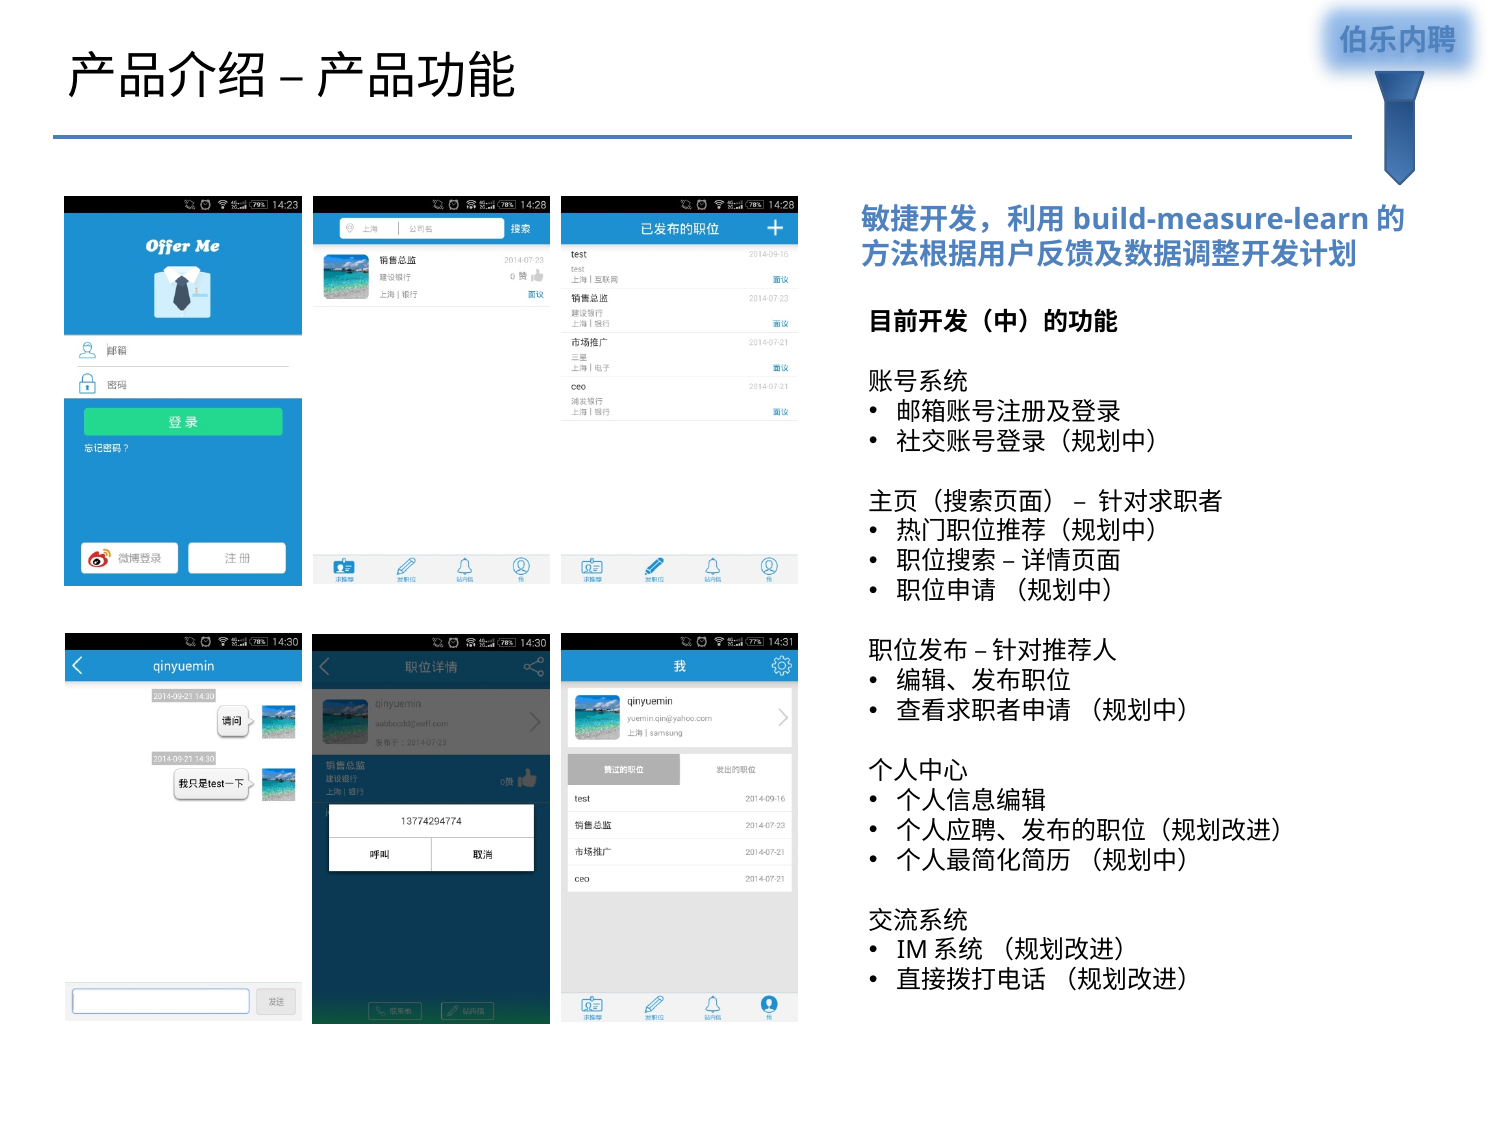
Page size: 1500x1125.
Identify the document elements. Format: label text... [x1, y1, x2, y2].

picture [312, 634, 550, 1024]
picture [64, 195, 302, 586]
picture [561, 195, 798, 585]
picture [313, 195, 550, 585]
picture [561, 633, 798, 1022]
text_box 敏捷开发，利用build-measure-learn的方法根据用户反馈及数据调整开发计划 [846, 193, 1435, 278]
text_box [1323, 13, 1473, 185]
text_box 目前开发（中）的功能 账号系统 邮箱账号注册及登录 社交账号登录（规划中） 主页（搜索页面） – 针对求职者 热门职位推荐（规划中） 职位搜索 – 详情页面 职位申请 （规划中） 职位发布 – 针对推荐人 编辑、发布职位 查看求职者申请 （规划中） 个人中心 个人信息编辑 个人应聘、发布的职位（规划改进） 个人最简化简历 （规划中） 交流系统 IM系统 （规划改进） 直接拨打电话 （规划改进） [853, 297, 1436, 1002]
picture [65, 633, 302, 1022]
text_box 产品介绍 – 产品功能 [53, 35, 1117, 111]
